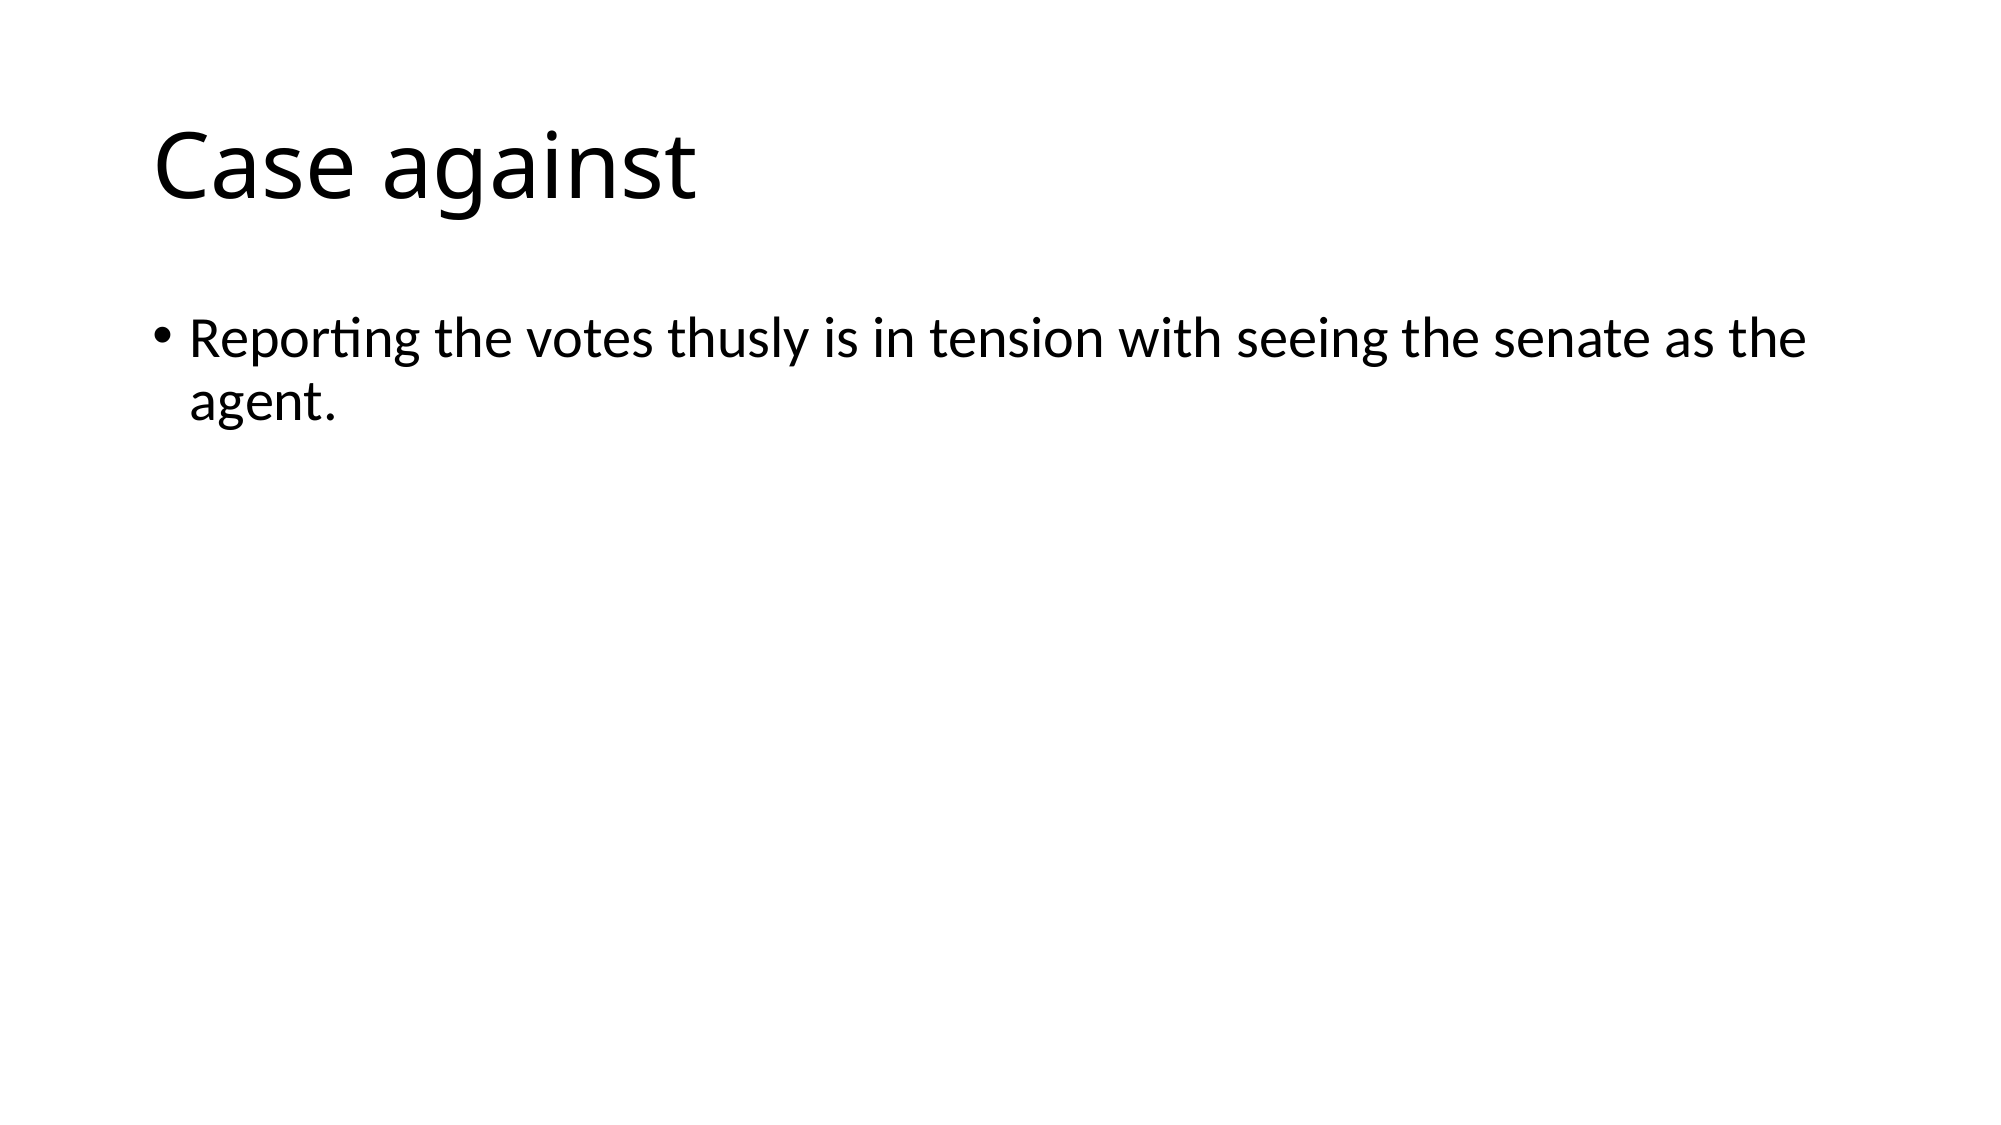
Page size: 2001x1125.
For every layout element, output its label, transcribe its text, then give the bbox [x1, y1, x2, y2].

title Case against [137, 59, 1863, 278]
list Reporting the votes thusly is in tension with seeing the senate as the agent. [137, 299, 1863, 1014]
